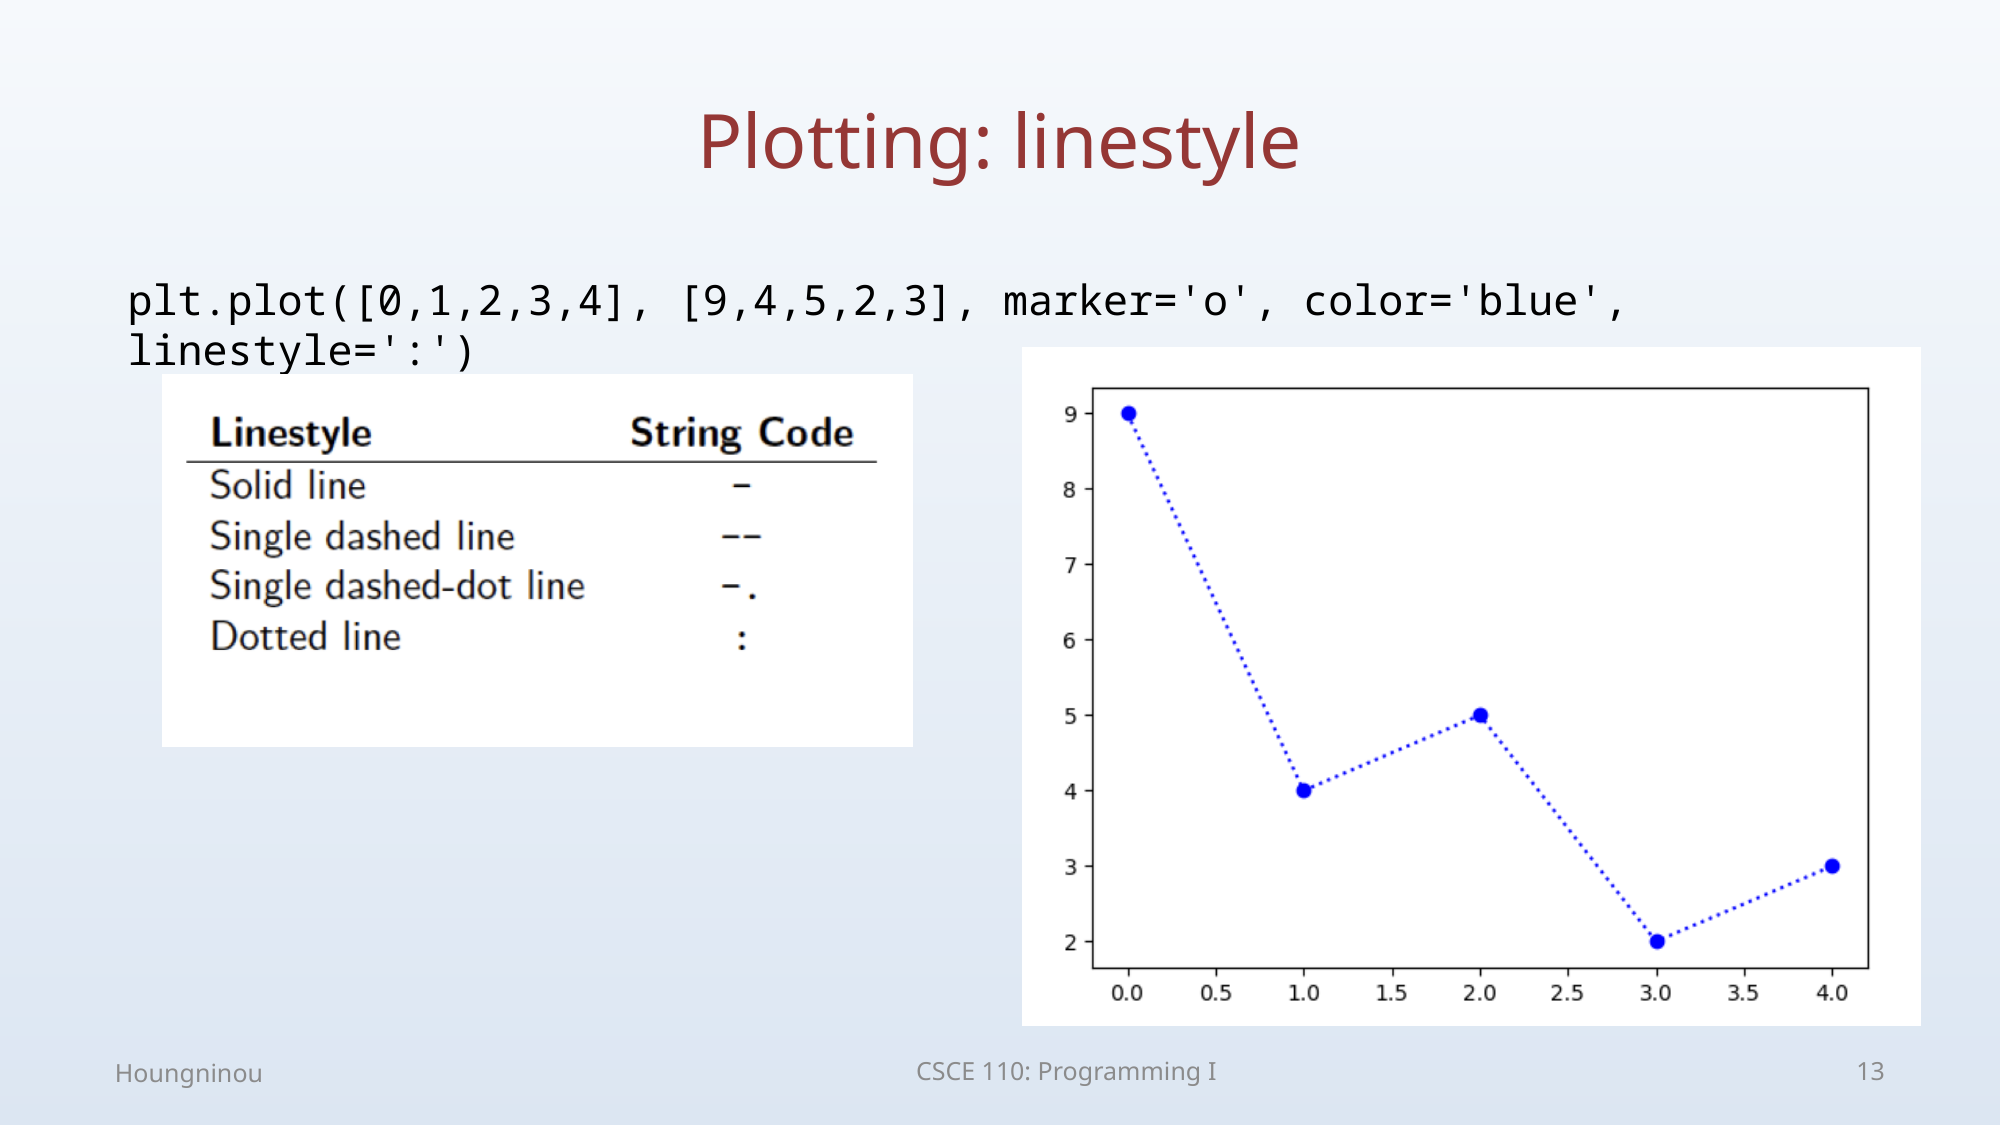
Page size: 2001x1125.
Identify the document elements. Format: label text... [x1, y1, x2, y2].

slide_number 13 [1450, 1042, 1900, 1103]
picture [1022, 347, 1921, 1026]
list plt.plot([0,1,2,3,4], [9,4,5,2,3], marker='o', color='blue', linestyle=':') [112, 265, 1913, 1009]
slide_number Houngninou [99, 1042, 567, 1103]
title Plotting: linestyle [99, 45, 1900, 233]
footer CSCE 110: Programming I [683, 1042, 1450, 1103]
picture [162, 374, 913, 747]
